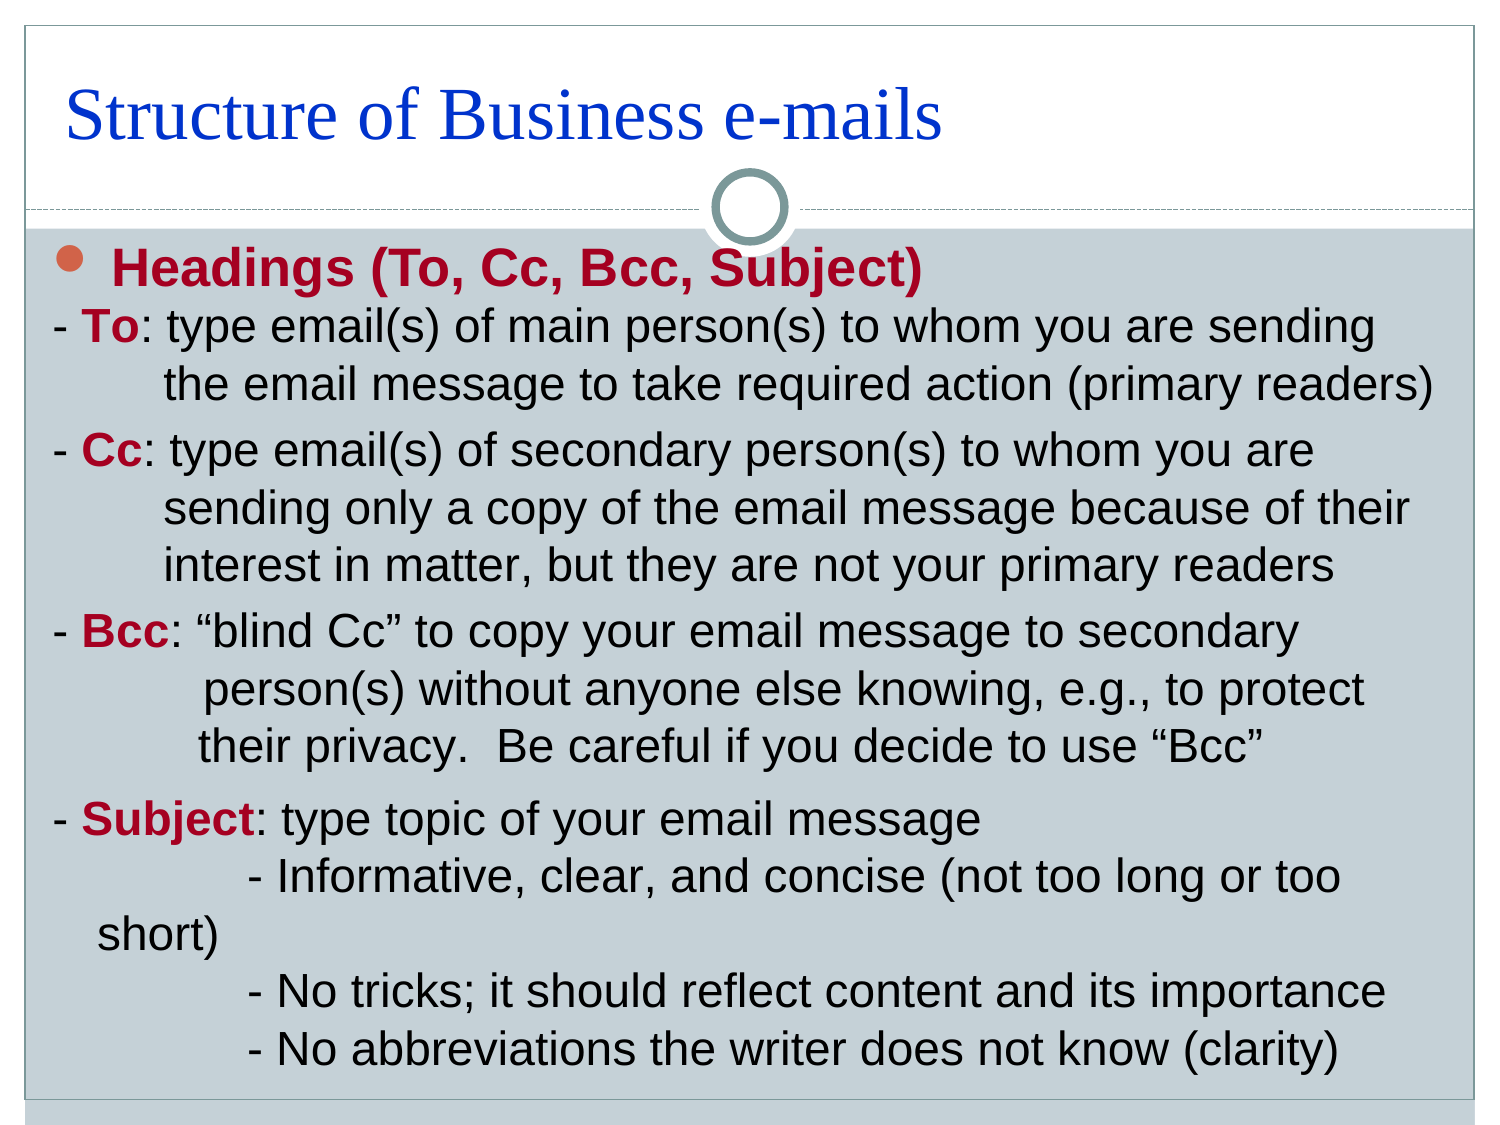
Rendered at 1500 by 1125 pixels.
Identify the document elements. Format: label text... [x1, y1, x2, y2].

text_box Structure of Business e-mails [49, 37, 1450, 162]
text_box - To: type email(s) of main person(s) to whom you are sending the email message to take required action (primary readers) - Cc: type email(s) of secondary person(s) to whom you are sending only a copy of the email message because of their interest in matter, but they are not your primary readers - Bcc: “blind Cc” to copy your email message to secondary person(s) without anyone else knowing, e.g., to protect their privacy. Be careful if you decide to use “Bcc” - Subject: type topic of your email message - Informative, clear, and concise (not too long or too short) - No tricks; it should reflect content and its importance - No abbreviations the writer does not know (clarity) [37, 287, 1463, 1083]
list Headings (To, Cc, Bcc, Subject) [37, 224, 1438, 287]
